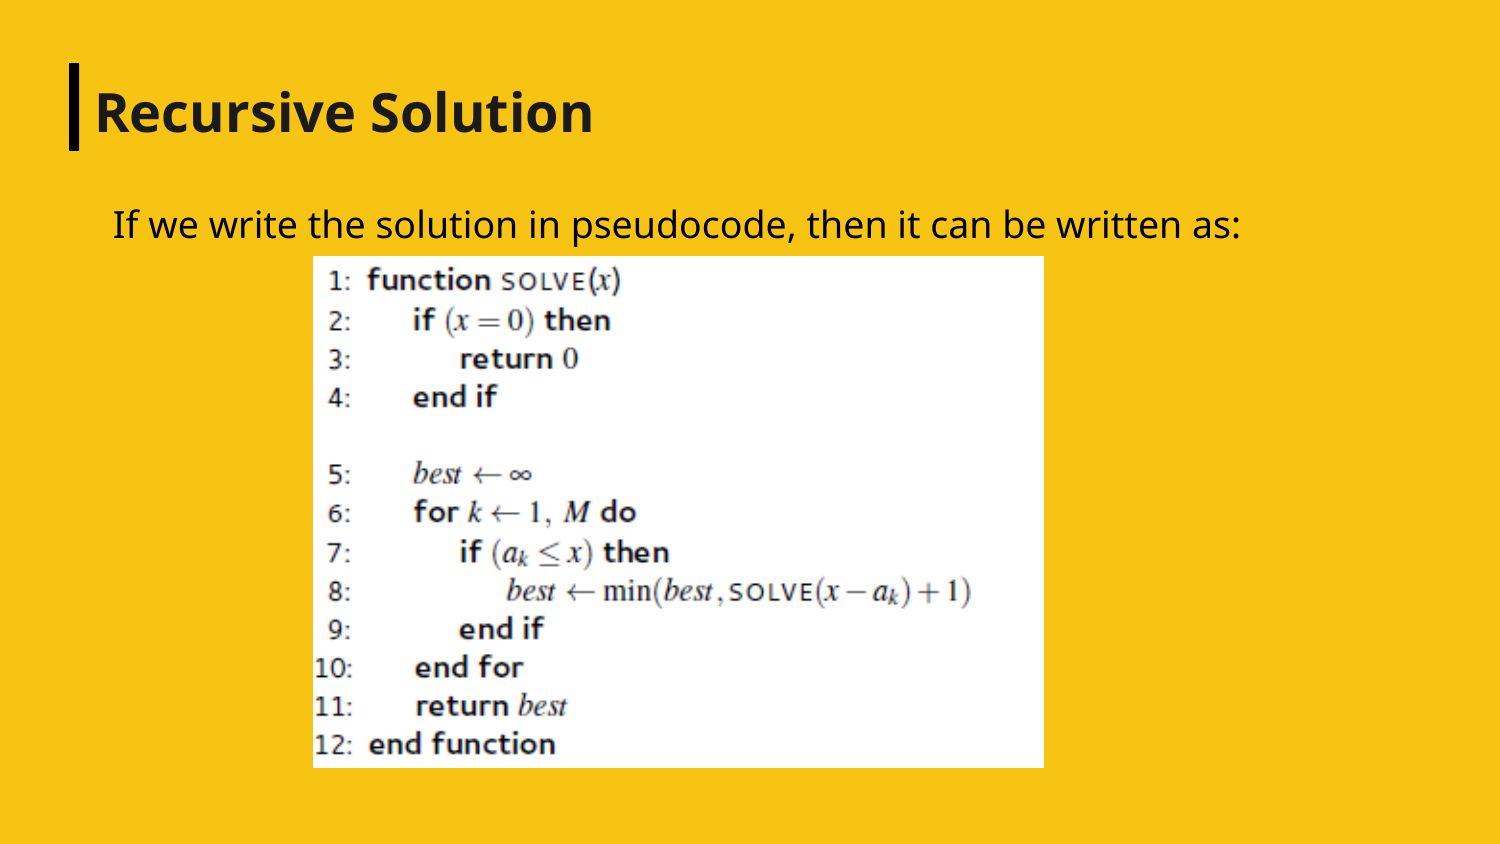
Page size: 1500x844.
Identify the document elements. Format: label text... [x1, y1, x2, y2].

picture [313, 255, 1044, 768]
title Recursive Solution [79, 63, 1421, 151]
list If we write the solution in pseudocode, then it can be written as: [79, 179, 1421, 551]
